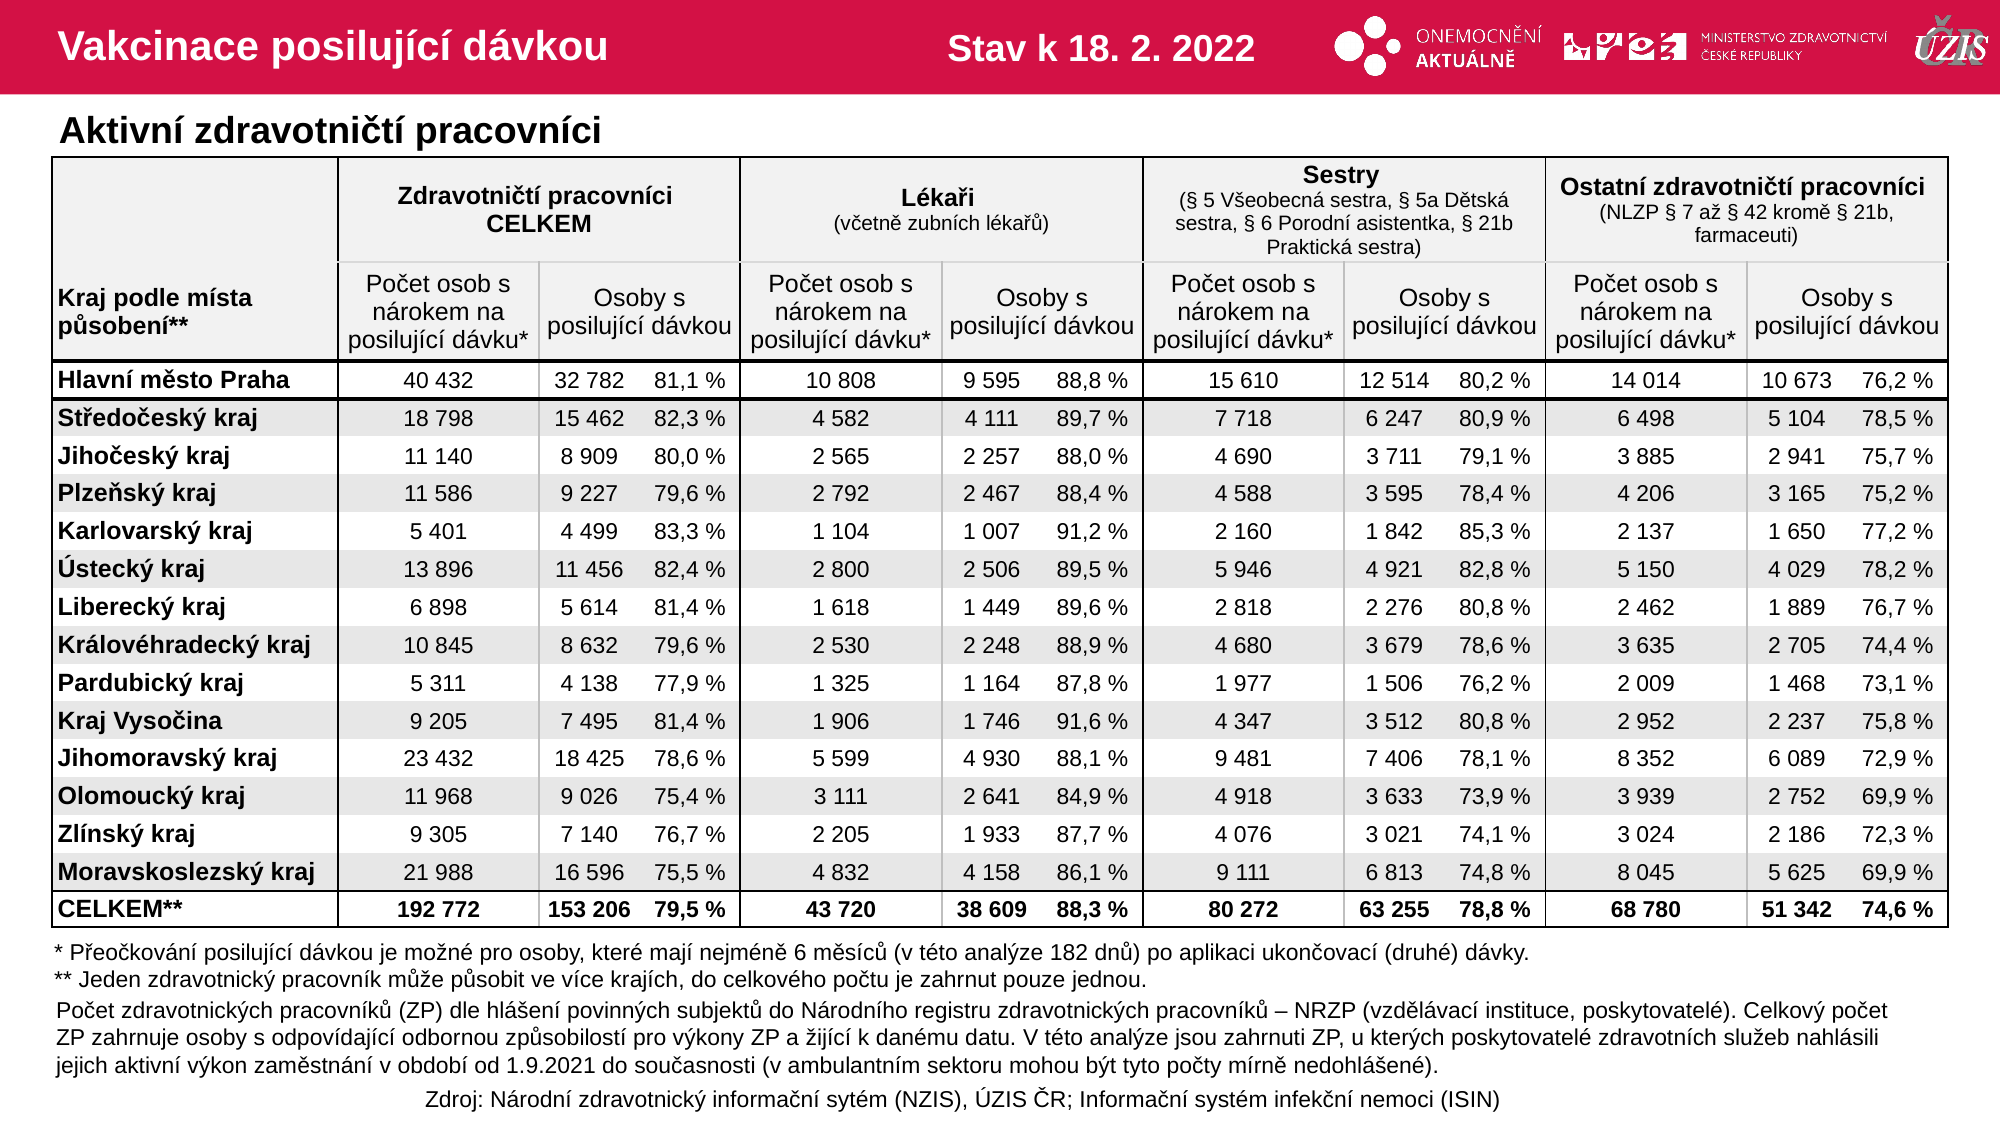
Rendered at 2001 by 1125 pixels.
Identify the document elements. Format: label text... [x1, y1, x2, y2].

table_cell 4 921 [1345, 550, 1445, 588]
table_cell 18 425 [540, 739, 640, 777]
table_cell 81,4 % [640, 701, 739, 739]
table_cell 88,0 % [1042, 436, 1142, 474]
table_cell 5 599 [741, 739, 941, 777]
text_box Zdroj: Národní zdravotnický informační sytém (NZIS), ÚZIS ČR; Informační systém infekční nemoci (ISIN) [287, 1077, 1646, 1120]
table_cell 5 614 [540, 588, 640, 626]
table_cell Počet osob s nárokem na posilující dávku* [339, 263, 538, 359]
table_cell 81,4 % [640, 588, 739, 626]
table_header Sestry (§ 5 Všeobecná sestra, § 5a Dětská sestra, § 6 Porodní asistentka, § 21b Praktická sestra) [1144, 158, 1545, 261]
table_cell 88,9 % [1042, 626, 1142, 664]
table_cell 2 705 [1748, 626, 1847, 664]
table_cell 78,6 % [640, 739, 739, 777]
picture [1334, 16, 1542, 76]
table_cell 4 206 [1546, 474, 1746, 512]
table_cell 89,5 % [1042, 550, 1142, 588]
table_cell 2 462 [1546, 588, 1746, 626]
table_cell 9 481 [1144, 739, 1343, 777]
table_cell 63 255 [1345, 892, 1445, 926]
table_header Ostatní zdravotničtí pracovníci (NLZP § 7 až § 42 kromě § 21b, farmaceuti) [1546, 158, 1947, 261]
table_cell CELKEM** [53, 892, 337, 926]
table_cell 88,3 % [1042, 892, 1142, 926]
table_cell Počet osob s nárokem na posilující dávku* [1144, 263, 1343, 359]
table_cell 40 432 [339, 363, 538, 397]
table_cell 79,1 % [1445, 436, 1545, 474]
table_cell 6 813 [1345, 853, 1445, 890]
text_box Stav k 18. 2. 2022 [932, 16, 1322, 77]
title Vakcinace posilující dávkou [42, 0, 1262, 95]
table_cell 89,6 % [1042, 588, 1142, 626]
table_cell 82,3 % [640, 401, 739, 436]
table_cell 89,7 % [1042, 401, 1142, 436]
table_cell 91,6 % [1042, 701, 1142, 739]
table_cell 3 635 [1546, 626, 1746, 664]
text_box Počet zdravotnických pracovníků (ZP) dle hlášení povinných subjektů do Národního registru zdravotnických pracovníků – NRZP (vzdělávací instituce, poskytovatelé). Celkový počet ZP zahrnuje osoby s odpovídající odbornou způsobilostí pro výkony ZP a žijící k danému datu. V této analýze jsou zahrnuti ZP, u kterých poskytovatelé zdravotních služeb nahlásili jejich aktivní výkon zaměstnání v období od 1.9.2021 do současnosti (v ambulantním sektoru mohou být tyto počty mírně nedohlášené). [41, 988, 1938, 1086]
table_cell 75,4 % [640, 777, 739, 815]
table_cell Středočeský kraj [53, 401, 337, 436]
table_cell 2 205 [741, 815, 941, 853]
picture [1563, 31, 1888, 60]
table_cell 3 939 [1546, 777, 1746, 815]
table_cell 69,9 % [1847, 853, 1947, 890]
table_cell 2 565 [741, 436, 941, 474]
table_cell 2 186 [1748, 815, 1847, 853]
table_cell 84,9 % [1042, 777, 1142, 815]
table_cell 74,8 % [1445, 853, 1545, 890]
table_cell 1 842 [1345, 512, 1445, 550]
table_cell 82,8 % [1445, 550, 1545, 588]
table_cell 79,6 % [640, 474, 739, 512]
table_cell 4 029 [1748, 550, 1847, 588]
table_cell 1 889 [1748, 588, 1847, 626]
table_cell 2 641 [943, 777, 1042, 815]
table_cell 2 941 [1748, 436, 1847, 474]
table_cell 6 247 [1345, 401, 1445, 436]
table_cell 5 150 [1546, 550, 1746, 588]
table_cell 2 137 [1546, 512, 1746, 550]
table_cell 4 499 [540, 512, 640, 550]
text_box * Přeočkování posilující dávkou je možné pro osoby, které mají nejméně 6 měsíců (v této analýze 182 dnů) po aplikaci ukončovací (druhé) dávky. ** Jeden zdravotnický pracovník může působit ve více krajích, do celkového počtu je zahrnut pouze jednou. [39, 929, 1546, 1000]
table_cell 4 930 [943, 739, 1042, 777]
table_cell 21 988 [339, 853, 538, 890]
table_cell 9 305 [339, 815, 538, 853]
table_cell 2 506 [943, 550, 1042, 588]
table_cell 79,5 % [640, 892, 739, 926]
table_cell 76,7 % [640, 815, 739, 853]
table_cell 81,1 % [640, 363, 739, 397]
table_cell 4 690 [1144, 436, 1343, 474]
table_cell 5 625 [1748, 853, 1847, 890]
table_cell 87,7 % [1042, 815, 1142, 853]
table_cell 38 609 [943, 892, 1042, 926]
table_cell 14 014 [1546, 363, 1746, 397]
text_box Aktivní zdravotničtí pracovníci [44, 98, 618, 159]
table_cell 87,8 % [1042, 664, 1142, 701]
table_cell 2 160 [1144, 512, 1343, 550]
table_cell Počet osob s nárokem na posilující dávku* [1546, 263, 1746, 359]
table_cell 73,1 % [1847, 664, 1947, 701]
table_cell 1 007 [943, 512, 1042, 550]
table_cell Olomoucký kraj [53, 777, 337, 815]
table_cell 78,6 % [1445, 626, 1545, 664]
table_cell 11 968 [339, 777, 538, 815]
table_cell 4 076 [1144, 815, 1343, 853]
table_cell 11 586 [339, 474, 538, 512]
table_cell 72,3 % [1847, 815, 1947, 853]
table_cell 7 718 [1144, 401, 1343, 436]
table_cell 3 165 [1748, 474, 1847, 512]
table_cell 5 311 [339, 664, 538, 701]
table_cell 86,1 % [1042, 853, 1142, 890]
table_cell 6 898 [339, 588, 538, 626]
table_cell 5 104 [1748, 401, 1847, 436]
table_cell 79,6 % [640, 626, 739, 664]
table_cell Karlovarský kraj [53, 512, 337, 550]
table_cell 8 909 [540, 436, 640, 474]
table_cell 18 798 [339, 401, 538, 436]
table_cell 75,2 % [1847, 474, 1947, 512]
table_cell 2 818 [1144, 588, 1343, 626]
table_cell 8 632 [540, 626, 640, 664]
table_cell 12 514 [1345, 363, 1445, 397]
table_cell 9 595 [943, 363, 1042, 397]
table_cell 1 650 [1748, 512, 1847, 550]
table_cell 13 896 [339, 550, 538, 588]
table_cell 10 845 [339, 626, 538, 664]
table_cell 6 089 [1748, 739, 1847, 777]
table_cell 2 009 [1546, 664, 1746, 701]
table_cell 2 248 [943, 626, 1042, 664]
table_cell 88,8 % [1042, 363, 1142, 397]
table_cell 2 467 [943, 474, 1042, 512]
table_cell 91,2 % [1042, 512, 1142, 550]
table_cell 5 401 [339, 512, 538, 550]
table_cell 8 352 [1546, 739, 1746, 777]
table_cell Zlínský kraj [53, 815, 337, 853]
table_cell 76,2 % [1847, 363, 1947, 397]
table_cell 7 140 [540, 815, 640, 853]
table_cell Počet osob s nárokem na posilující dávku* [741, 263, 941, 359]
table_cell 9 205 [339, 701, 538, 739]
table_cell 3 024 [1546, 815, 1746, 853]
table_cell 80,8 % [1445, 588, 1545, 626]
table_cell 75,7 % [1847, 436, 1947, 474]
table_cell 9 227 [540, 474, 640, 512]
table_cell 1 933 [943, 815, 1042, 853]
table_cell 192 772 [339, 892, 538, 926]
table_cell 4 832 [741, 853, 941, 890]
table_cell Plzeňský kraj [53, 474, 337, 512]
table_cell 72,9 % [1847, 739, 1947, 777]
table_cell 80 272 [1144, 892, 1343, 926]
table_cell 77,9 % [640, 664, 739, 701]
table_cell Kraj podle místa působení** [53, 262, 337, 359]
table_cell 80,2 % [1445, 363, 1545, 397]
table_cell 76,2 % [1445, 664, 1545, 701]
table_cell 8 045 [1546, 853, 1746, 890]
table_cell 3 679 [1345, 626, 1445, 664]
table_cell 2 237 [1748, 701, 1847, 739]
table_cell Liberecký kraj [53, 588, 337, 626]
table_cell 3 512 [1345, 701, 1445, 739]
table_cell 3 595 [1345, 474, 1445, 512]
table_cell Osoby s posilující dávkou [1345, 263, 1545, 359]
table_cell 3 111 [741, 777, 941, 815]
table_cell Osoby s posilující dávkou [540, 263, 739, 359]
table_cell 78,1 % [1445, 739, 1545, 777]
table_cell 1 506 [1345, 664, 1445, 701]
table_cell 69,9 % [1847, 777, 1947, 815]
table_cell 2 792 [741, 474, 941, 512]
table_cell Osoby s posilující dávkou [943, 263, 1142, 359]
table_cell 3 021 [1345, 815, 1445, 853]
table_header Lékaři (včetně zubních lékařů) [741, 158, 1142, 261]
table_cell 83,3 % [640, 512, 739, 550]
table_cell 1 164 [943, 664, 1042, 701]
table_cell 7 495 [540, 701, 640, 739]
table_cell Jihomoravský kraj [53, 739, 337, 777]
table_cell 74,1 % [1445, 815, 1545, 853]
table_cell 9 026 [540, 777, 640, 815]
table_cell 68 780 [1546, 892, 1746, 926]
table_cell 6 498 [1546, 401, 1746, 436]
table_cell 11 140 [339, 436, 538, 474]
table_cell 85,3 % [1445, 512, 1545, 550]
table_cell 88,1 % [1042, 739, 1142, 777]
table_cell 78,2 % [1847, 550, 1947, 588]
table_cell 73,9 % [1445, 777, 1545, 815]
table_cell 4 588 [1144, 474, 1343, 512]
table_cell 7 406 [1345, 739, 1445, 777]
table_cell 43 720 [741, 892, 941, 926]
table_cell 23 432 [339, 739, 538, 777]
table_cell 2 257 [943, 436, 1042, 474]
table_cell 1 104 [741, 512, 941, 550]
table_cell 1 618 [741, 588, 941, 626]
table_header [53, 158, 337, 262]
table_cell 78,8 % [1445, 892, 1545, 926]
table_cell 1 746 [943, 701, 1042, 739]
table_cell 4 111 [943, 401, 1042, 436]
table_cell 80,8 % [1445, 701, 1545, 739]
table_cell 1 977 [1144, 664, 1343, 701]
table_cell 10 808 [741, 363, 941, 397]
table_cell 4 158 [943, 853, 1042, 890]
table_cell Královéhradecký kraj [53, 626, 337, 664]
table_cell 1 906 [741, 701, 941, 739]
picture [1915, 15, 1989, 66]
table_cell 16 596 [540, 853, 640, 890]
table_cell Kraj Vysočina [53, 701, 337, 739]
table_cell 2 530 [741, 626, 941, 664]
table_cell 11 456 [540, 550, 640, 588]
table_cell Osoby s posilující dávkou [1748, 263, 1947, 359]
table_cell 2 752 [1748, 777, 1847, 815]
table_cell 80,9 % [1445, 401, 1545, 436]
table_cell 77,2 % [1847, 512, 1947, 550]
table_cell 4 582 [741, 401, 941, 436]
table_cell 78,5 % [1847, 401, 1947, 436]
table_cell 78,4 % [1445, 474, 1545, 512]
table_cell 10 673 [1748, 363, 1847, 397]
table_cell 3 885 [1546, 436, 1746, 474]
table_cell 75,5 % [640, 853, 739, 890]
table_cell 2 276 [1345, 588, 1445, 626]
table_cell 4 918 [1144, 777, 1343, 815]
table_cell 3 633 [1345, 777, 1445, 815]
table_cell 3 711 [1345, 436, 1445, 474]
table_cell 80,0 % [640, 436, 739, 474]
table_cell 74,6 % [1847, 892, 1947, 926]
table_cell 15 462 [540, 401, 640, 436]
table_cell Pardubický kraj [53, 664, 337, 701]
table_cell 4 138 [540, 664, 640, 701]
table_cell 75,8 % [1847, 701, 1947, 739]
table_cell 2 800 [741, 550, 941, 588]
table_cell Moravskoslezský kraj [53, 853, 337, 890]
table_cell 32 782 [540, 363, 640, 397]
table_cell 82,4 % [640, 550, 739, 588]
table_cell 51 342 [1748, 892, 1847, 926]
table_cell 76,7 % [1847, 588, 1947, 626]
table_cell 2 952 [1546, 701, 1746, 739]
table_cell 15 610 [1144, 363, 1343, 397]
table_cell Ústecký kraj [53, 550, 337, 588]
table_cell Hlavní město Praha [53, 363, 337, 397]
table_header Zdravotničtí pracovníci CELKEM [339, 158, 739, 261]
table_cell 4 347 [1144, 701, 1343, 739]
table_cell 74,4 % [1847, 626, 1947, 664]
table_cell 1 449 [943, 588, 1042, 626]
table_cell 5 946 [1144, 550, 1343, 588]
table_cell 88,4 % [1042, 474, 1142, 512]
table_cell 153 206 [540, 892, 640, 926]
table_cell 4 680 [1144, 626, 1343, 664]
table_cell Jihočeský kraj [53, 436, 337, 474]
table_cell 1 325 [741, 664, 941, 701]
table_cell 1 468 [1748, 664, 1847, 701]
table_cell 9 111 [1144, 853, 1343, 890]
